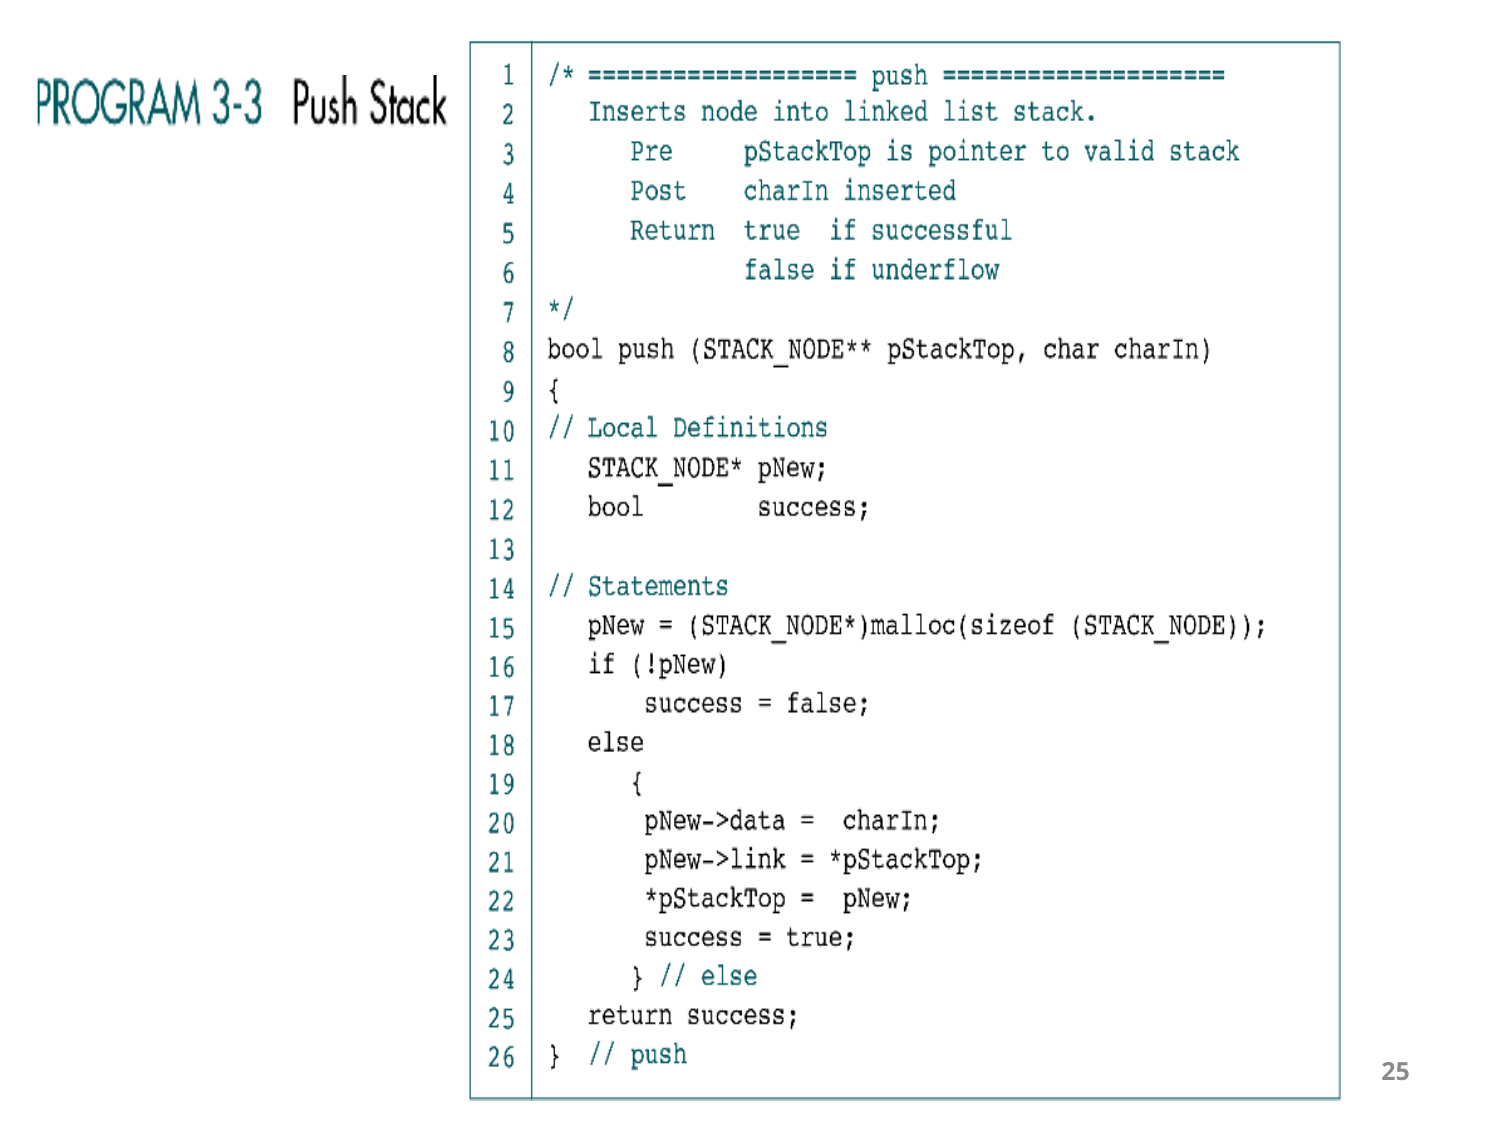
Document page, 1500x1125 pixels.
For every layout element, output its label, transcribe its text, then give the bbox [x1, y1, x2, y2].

picture [37, 40, 1341, 1101]
slide_number 25 [1344, 1042, 1425, 1103]
